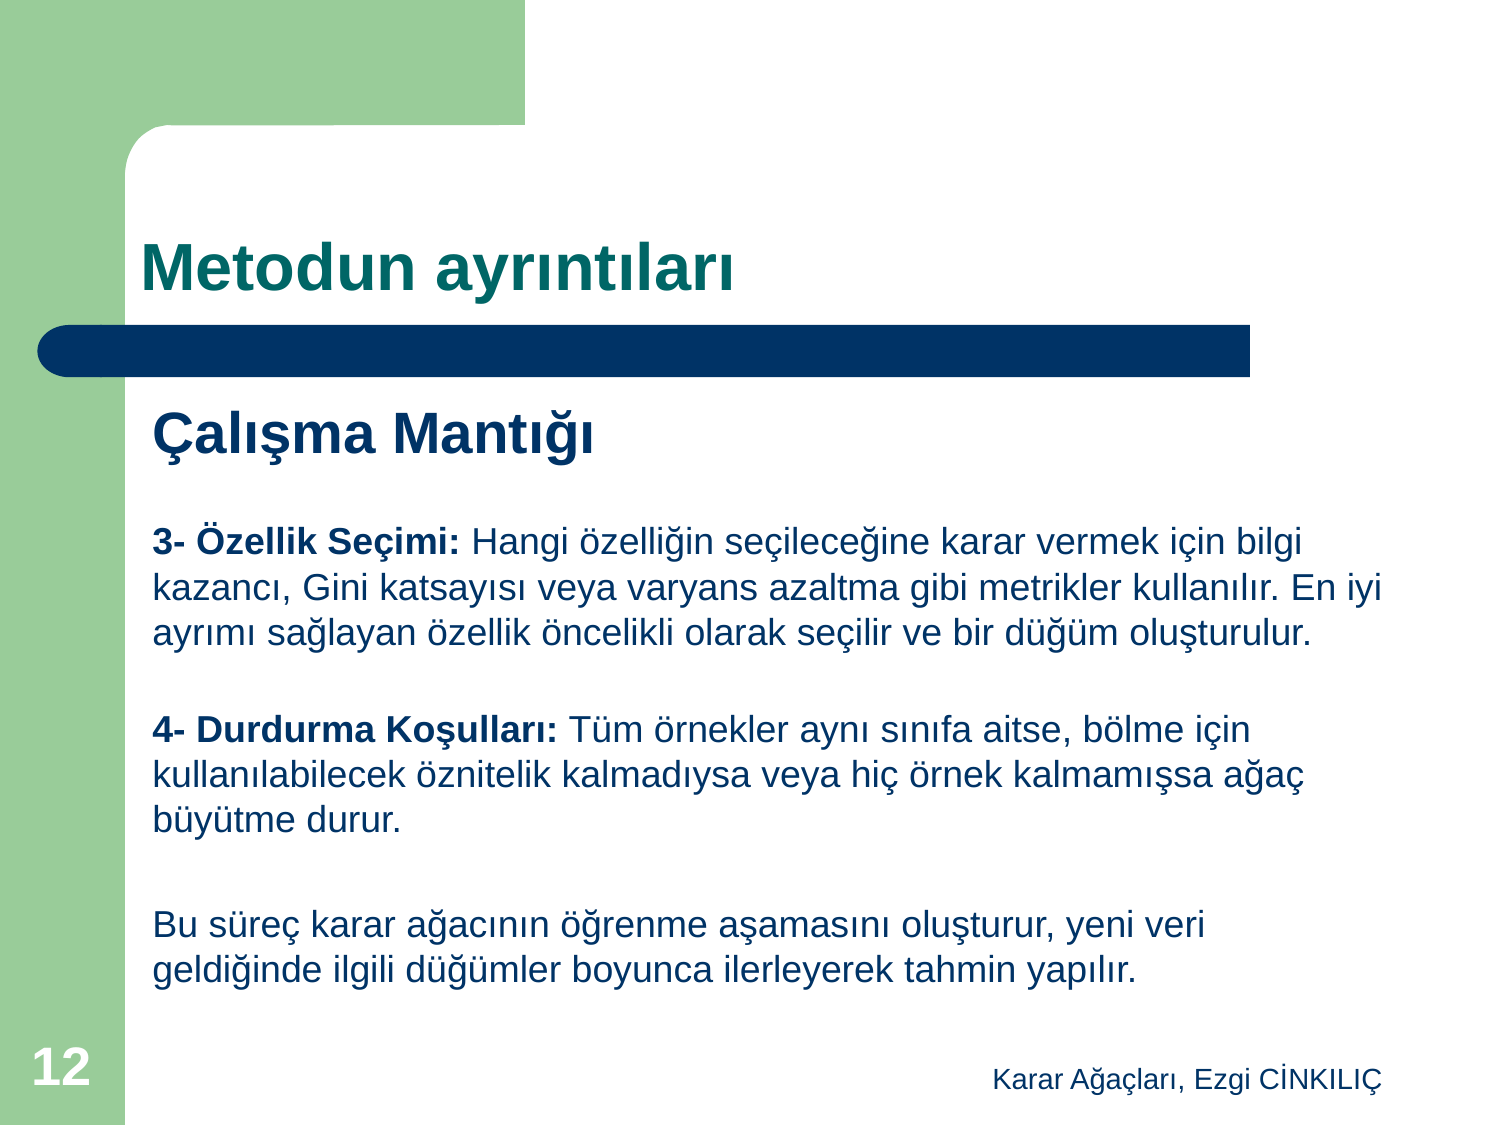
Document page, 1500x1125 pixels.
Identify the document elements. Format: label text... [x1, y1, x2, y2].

title Metodun ayrıntıları [125, 125, 1425, 313]
text_box Çalışma Mantığı 3- Özellik Seçimi: Hangi özelliğin seçileceğine karar vermek için bilgi kazancı, Gini katsayısı veya varyans azaltma gibi metrikler kullanılır. En iyi ayrımı sağlayan özellik öncelikli olarak seçilir ve bir düğüm oluşturulur. 4- Durdurma Koşulları: Tüm örnekler aynı sınıfa aitse, bölme için kullanılabilecek öznitelik kalmadıysa veya hiç örnek kalmamışsa ağaç büyütme durur. Bu süreç karar ağacının öğrenme aşamasını oluşturur, yeni veri geldiğinde ilgili düğümler boyunca ilerleyerek tahmin yapılır. [137, 387, 1400, 1047]
footer Karar Ağaçları, Ezgi CİNKILIÇ [950, 1025, 1426, 1103]
slide_number 12 [13, 1023, 111, 1105]
